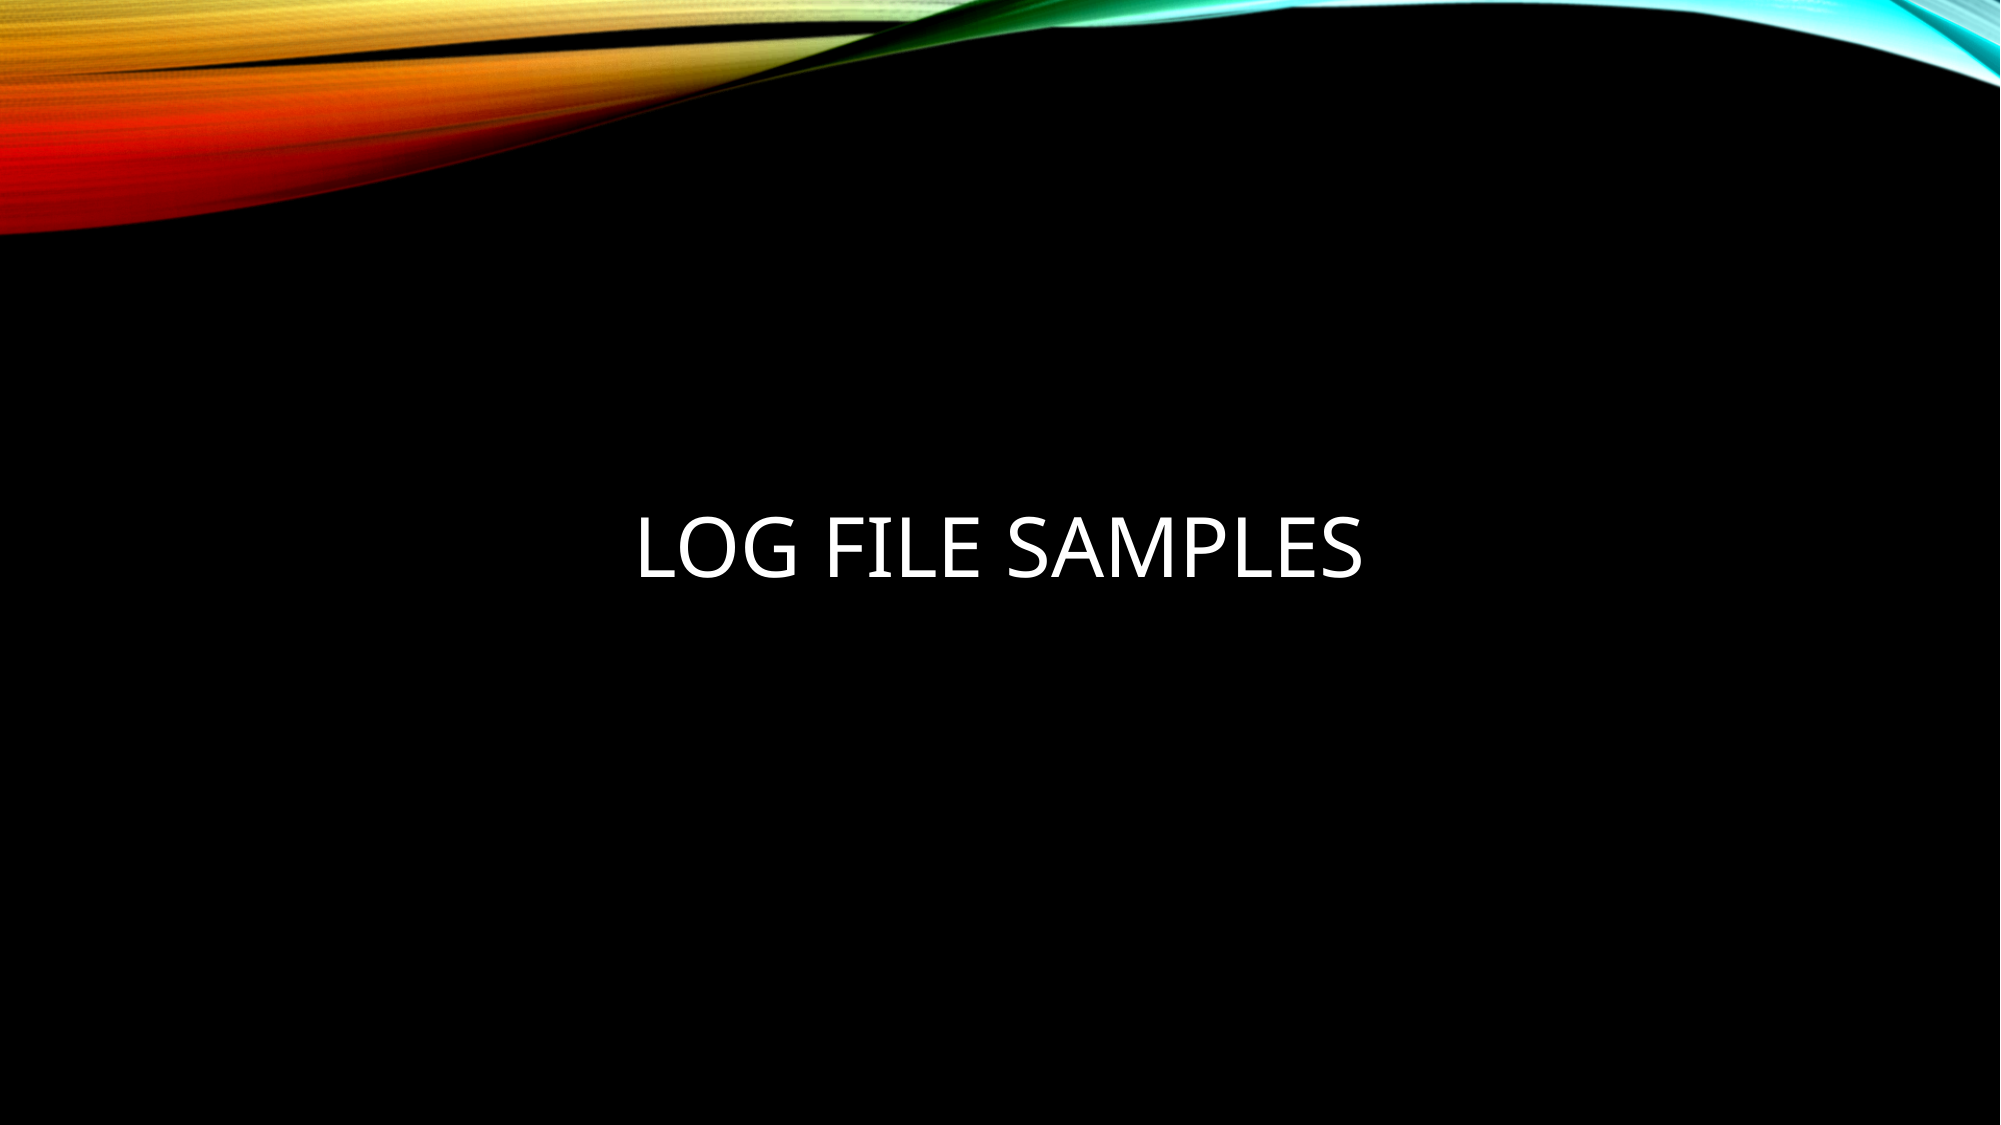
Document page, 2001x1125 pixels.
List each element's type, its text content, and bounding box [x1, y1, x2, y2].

title LOG File samples [293, 444, 1707, 657]
picture [0, 0, 2000, 237]
